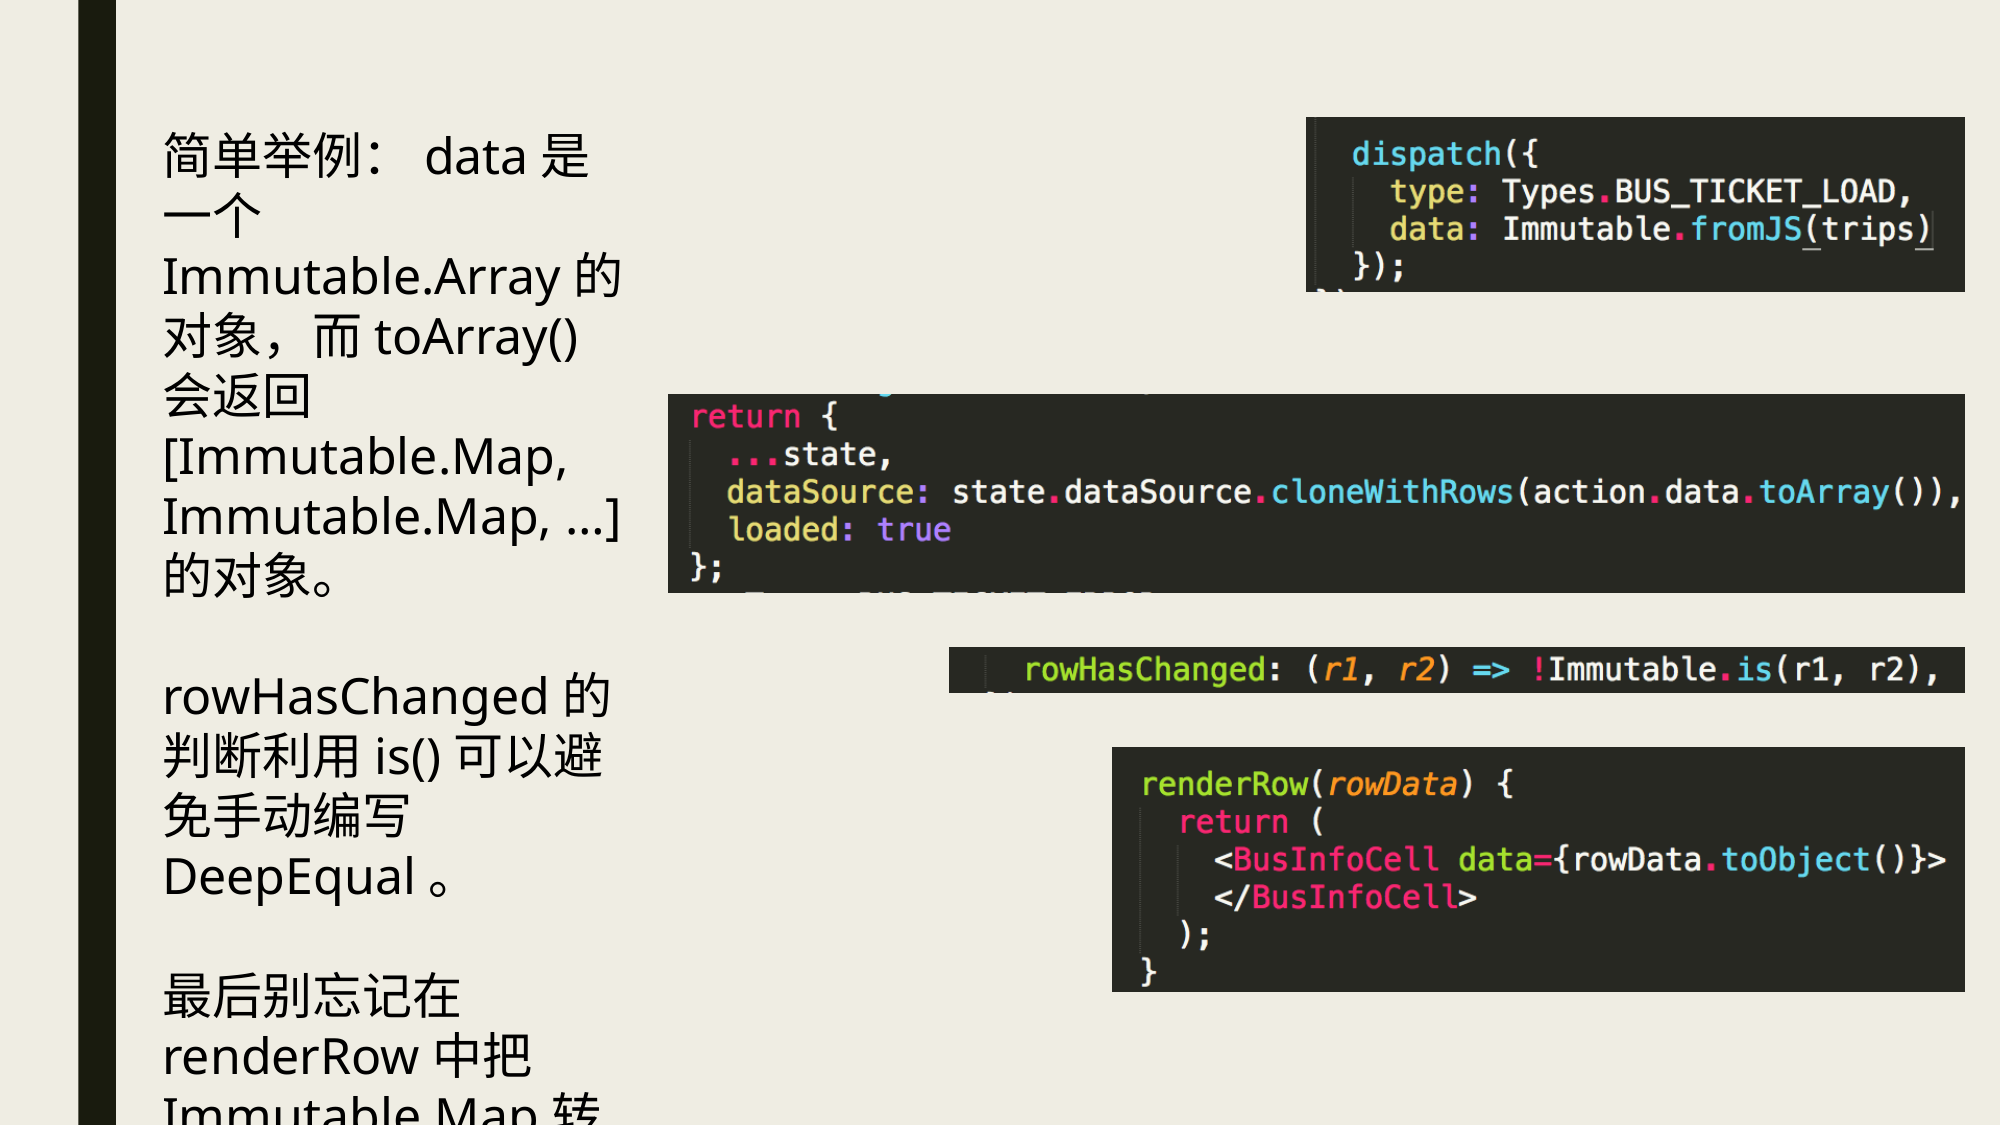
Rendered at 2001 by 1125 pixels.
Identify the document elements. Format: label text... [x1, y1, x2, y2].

picture [1306, 117, 1965, 293]
picture [1112, 747, 1965, 992]
picture [949, 646, 1965, 693]
text_box 简单举例：data是一个Immutable.Array的对象，而toArray()会返回[Immutable.Map, Immutable.Map, …]的对象。 rowHasChanged的判断利用is()可以避免手动编写DeepEqual。 最后别忘记在renderRow中把Immutable.Map转成JS Object [147, 117, 640, 1125]
picture [668, 394, 1965, 593]
